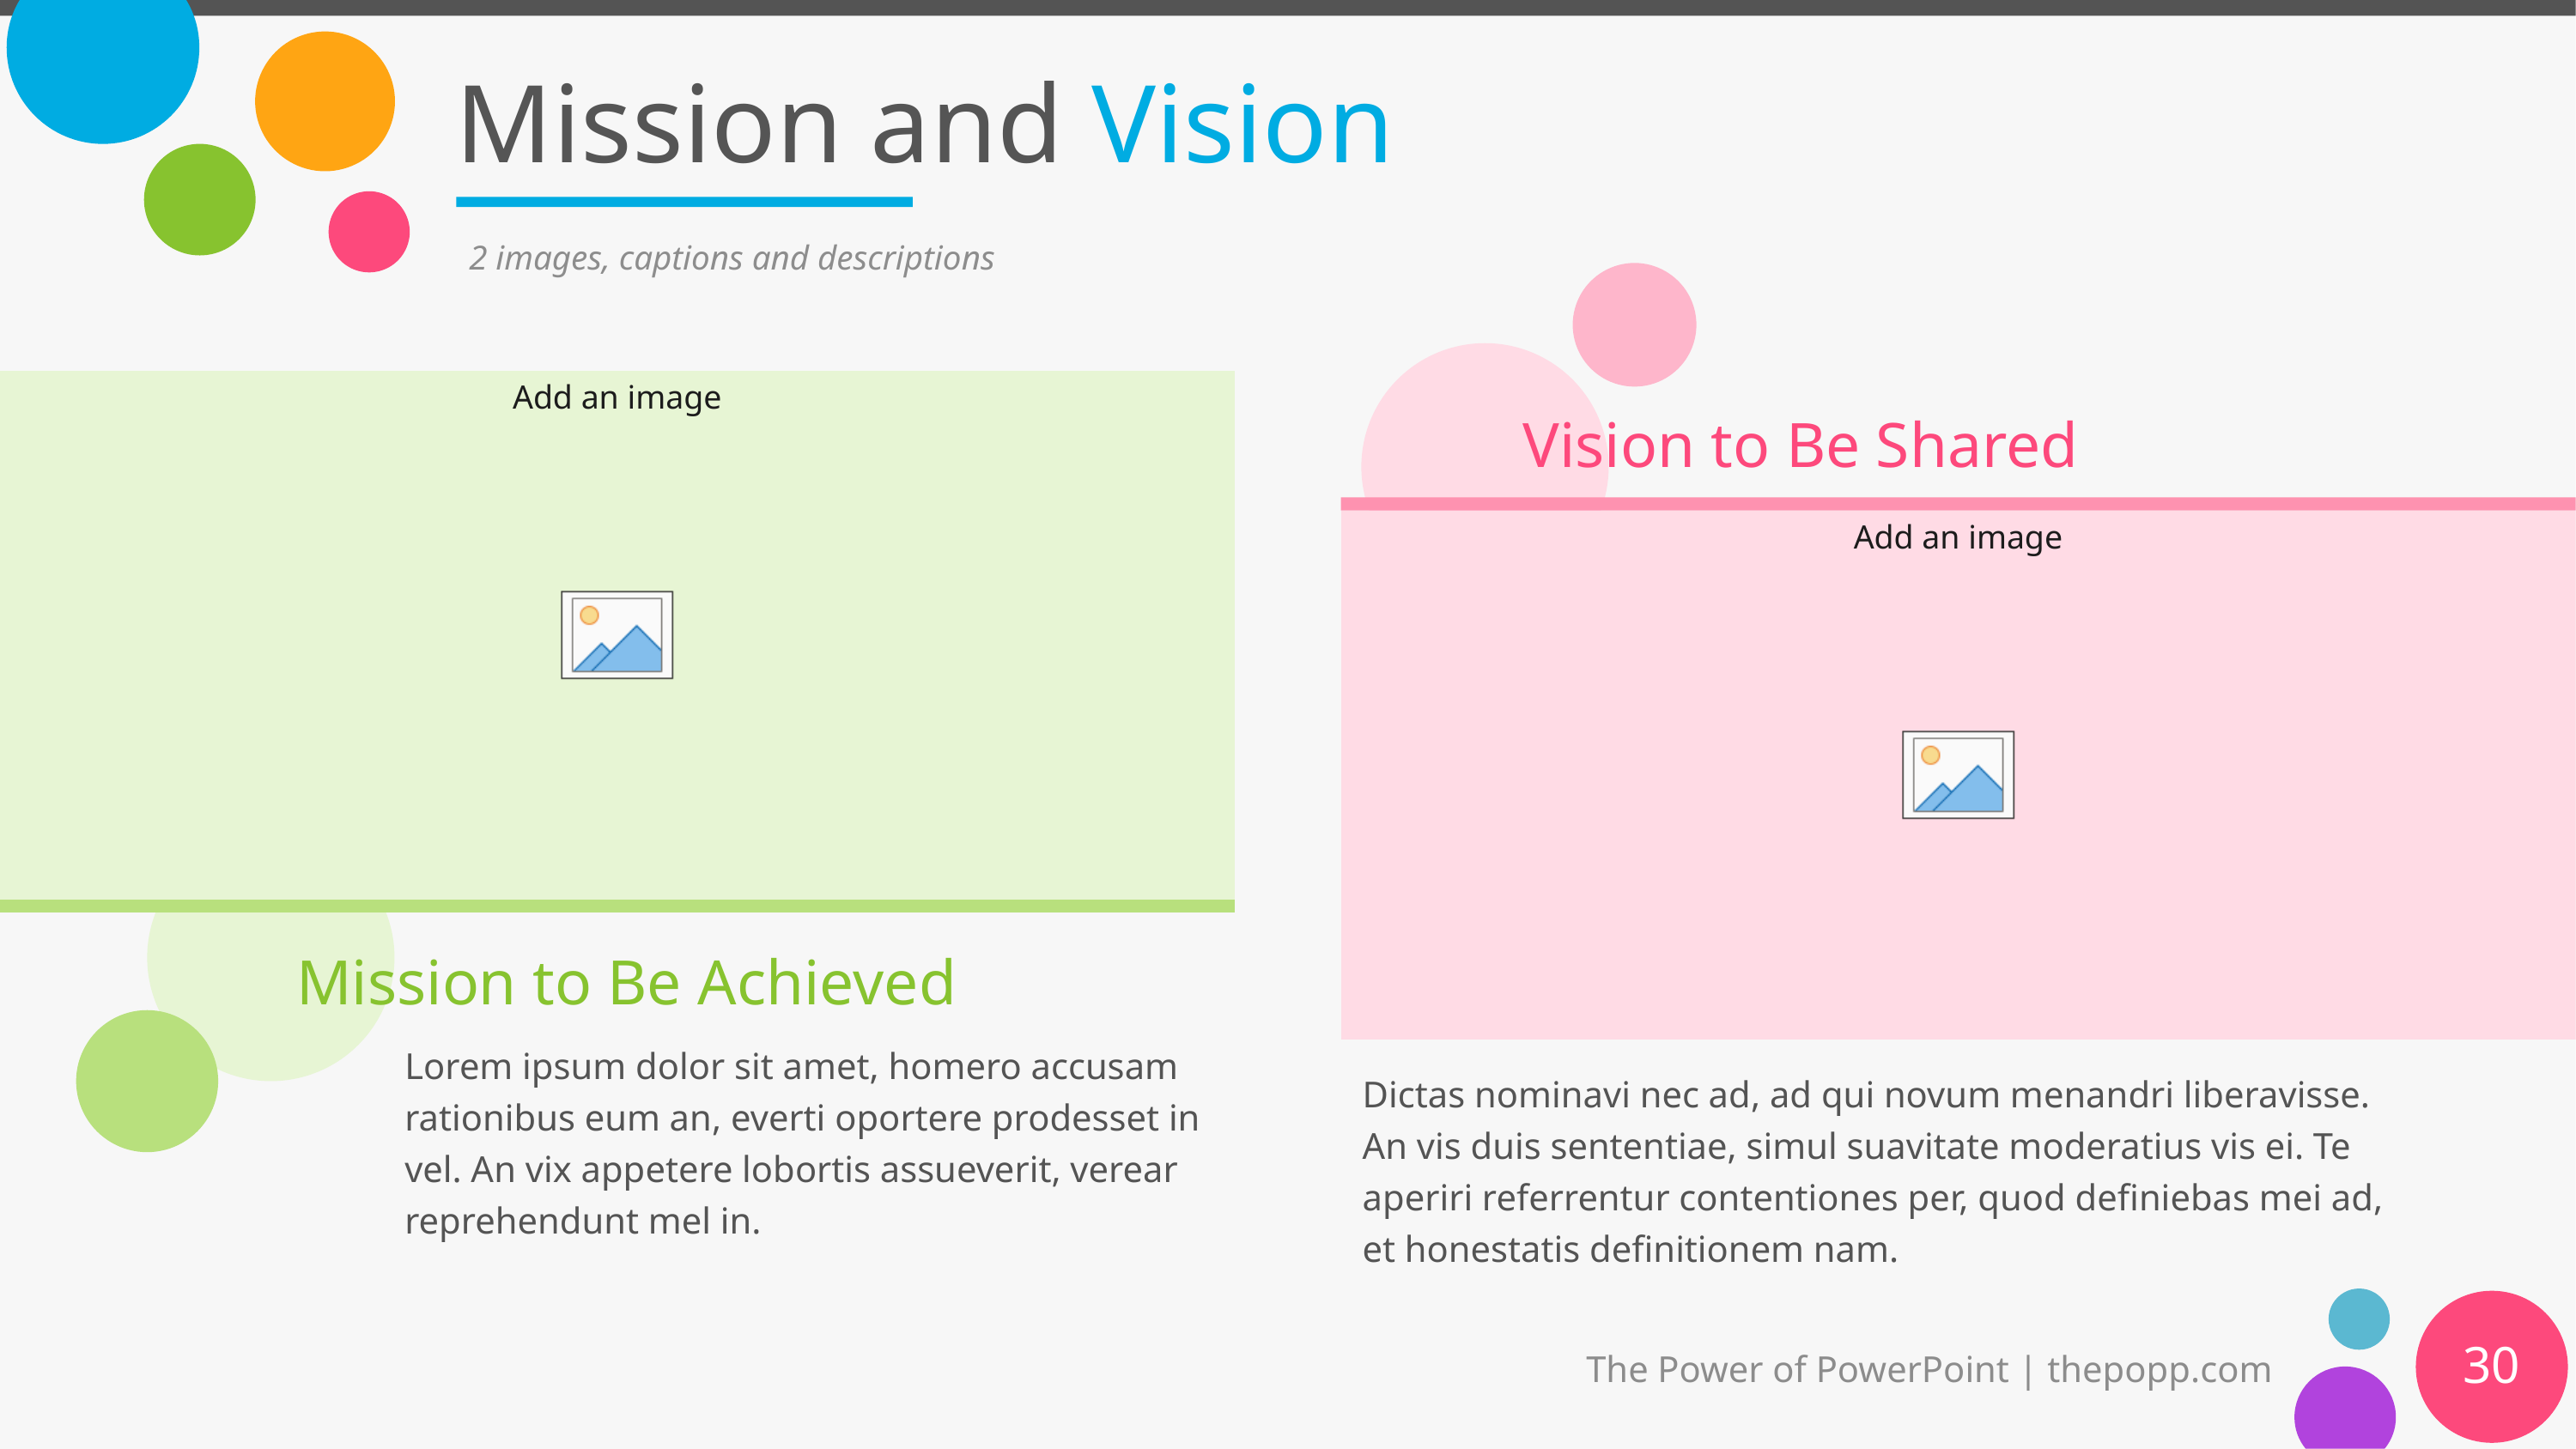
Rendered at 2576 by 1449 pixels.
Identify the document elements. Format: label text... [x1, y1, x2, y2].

list 2 images, captions and descriptions [446, 217, 2465, 288]
picture [0, 370, 1236, 900]
list Vision to Be Shared [1499, 379, 2463, 492]
footer The Power of PowerPoint | thepopp.com [1479, 1332, 2296, 1410]
list Lorem ipsum dolor sit amet, homero accusam rationibus eum an, everti oportere prodesset in vel. An vix appetere lobortis assueverit, verear reprehendunt mel in. [381, 1023, 1239, 1323]
slide_number 30 [2415, 1328, 2568, 1406]
list Mission to Be Achieved [273, 917, 1236, 1029]
title Mission and Vision [433, 34, 2454, 204]
list Dictas nominavi nec ad, ad qui novum menandri liberavisse. An vis duis sententiae, simul suavitate moderatius vis ei. Te aperiri referrentur contentiones per, quod definiebas mei ad, et honestatis definitionem nam. [1339, 1051, 2433, 1282]
picture [1340, 510, 2576, 1040]
